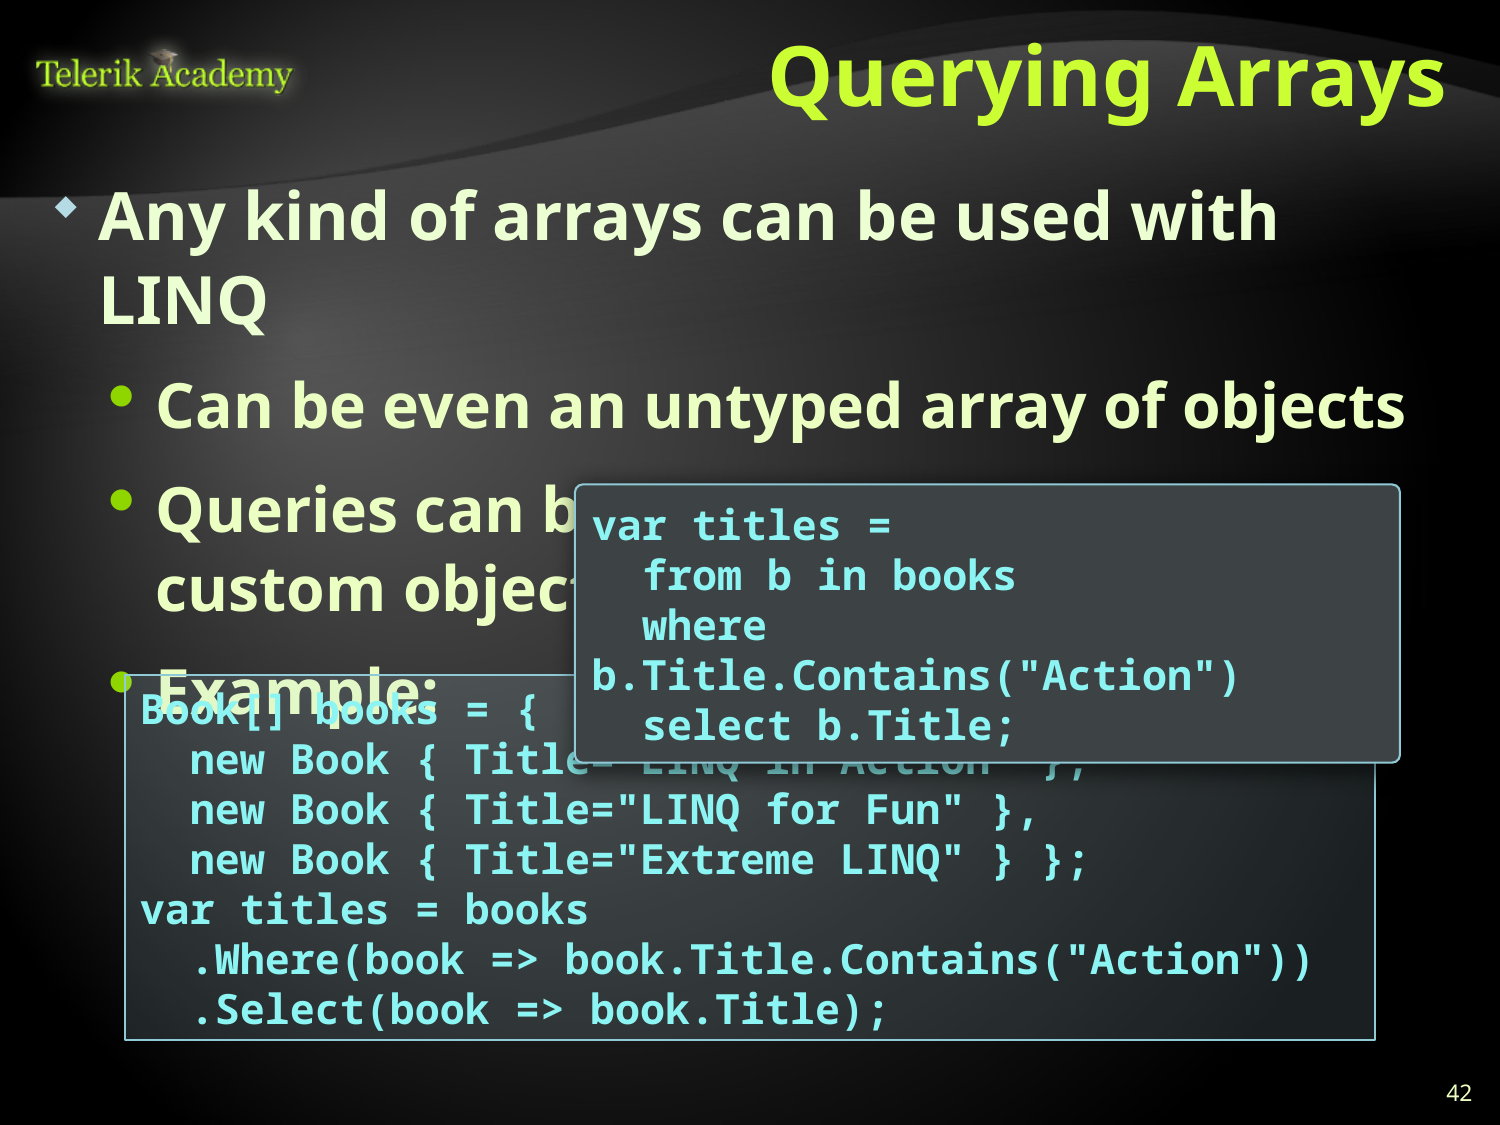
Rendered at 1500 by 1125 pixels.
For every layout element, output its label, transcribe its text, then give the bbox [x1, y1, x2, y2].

title Querying Arrays [300, 12, 1463, 150]
text_box Book[] books = { new Book { Title="LINQ in Action" }, new Book { Title="LINQ for Fun" }, new Book { Title="Extreme LINQ" } }; var titles = books .Where(book => book.Title.Contains("Action")) .Select(book => book.Title); [125, 675, 1375, 1040]
text_box var titles = from b in books where b.Title.Contains("Action") select b.Title; [574, 484, 1400, 763]
picture [0, 0, 1500, 1125]
slide_number 42 [1412, 1074, 1488, 1113]
list Any kind of arrays can be used with LINQ Can be even an untyped array of objects Queries can be applied to arrays of custom objects Example: [37, 162, 1463, 1100]
